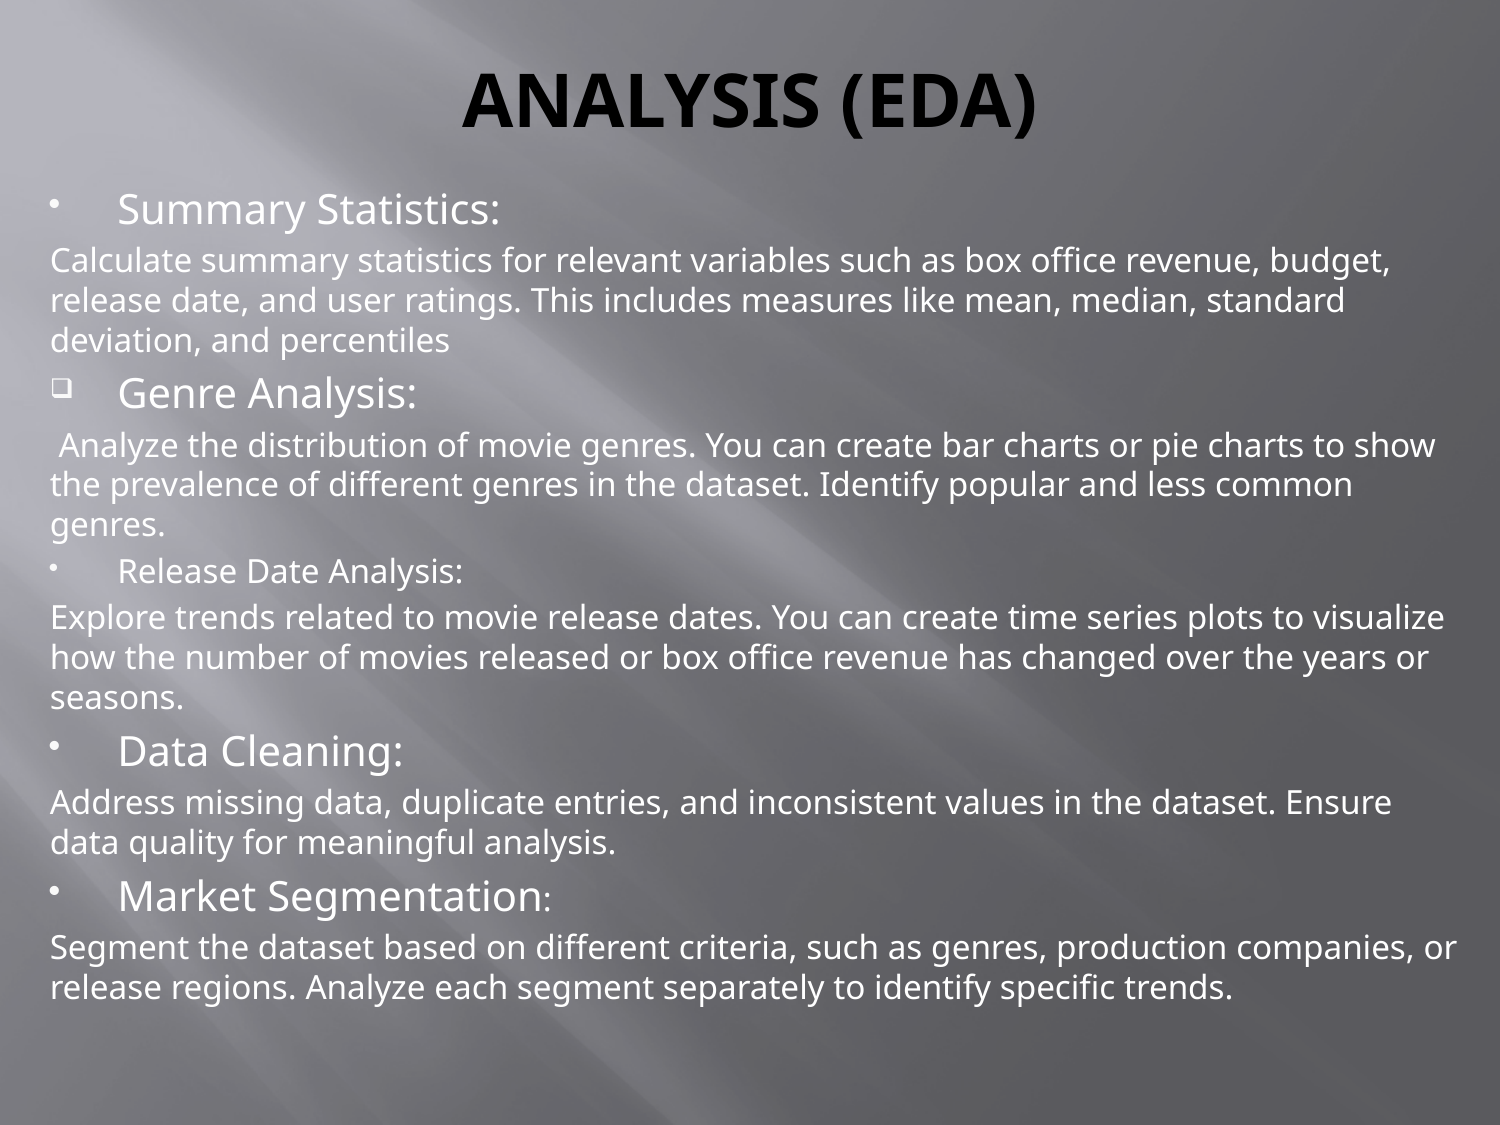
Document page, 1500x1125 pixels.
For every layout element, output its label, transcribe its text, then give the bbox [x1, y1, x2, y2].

list Summary Statistics: Calculate summary statistics for relevant variables such as box office revenue, budget, release date, and user ratings. This includes measures like mean, median, standard deviation, and percentiles Genre Analysis: Analyze the distribution of movie genres. You can create bar charts or pie charts to show the prevalence of different genres in the dataset. Identify popular and less common genres. Release Date Analysis: Explore trends related to movie release dates. You can create time series plots to visualize how the number of movies released or box office revenue has changed over the years or seasons. Data Cleaning: Address missing data, duplicate entries, and inconsistent values in the dataset. Ensure data quality for meaningful analysis. Market Segmentation: Segment the dataset based on different criteria, such as genres, production companies, or release regions. Analyze each segment separately to identify specific trends. [12, 174, 1475, 1113]
title ANALYSIS (EDA) [75, 45, 1425, 150]
